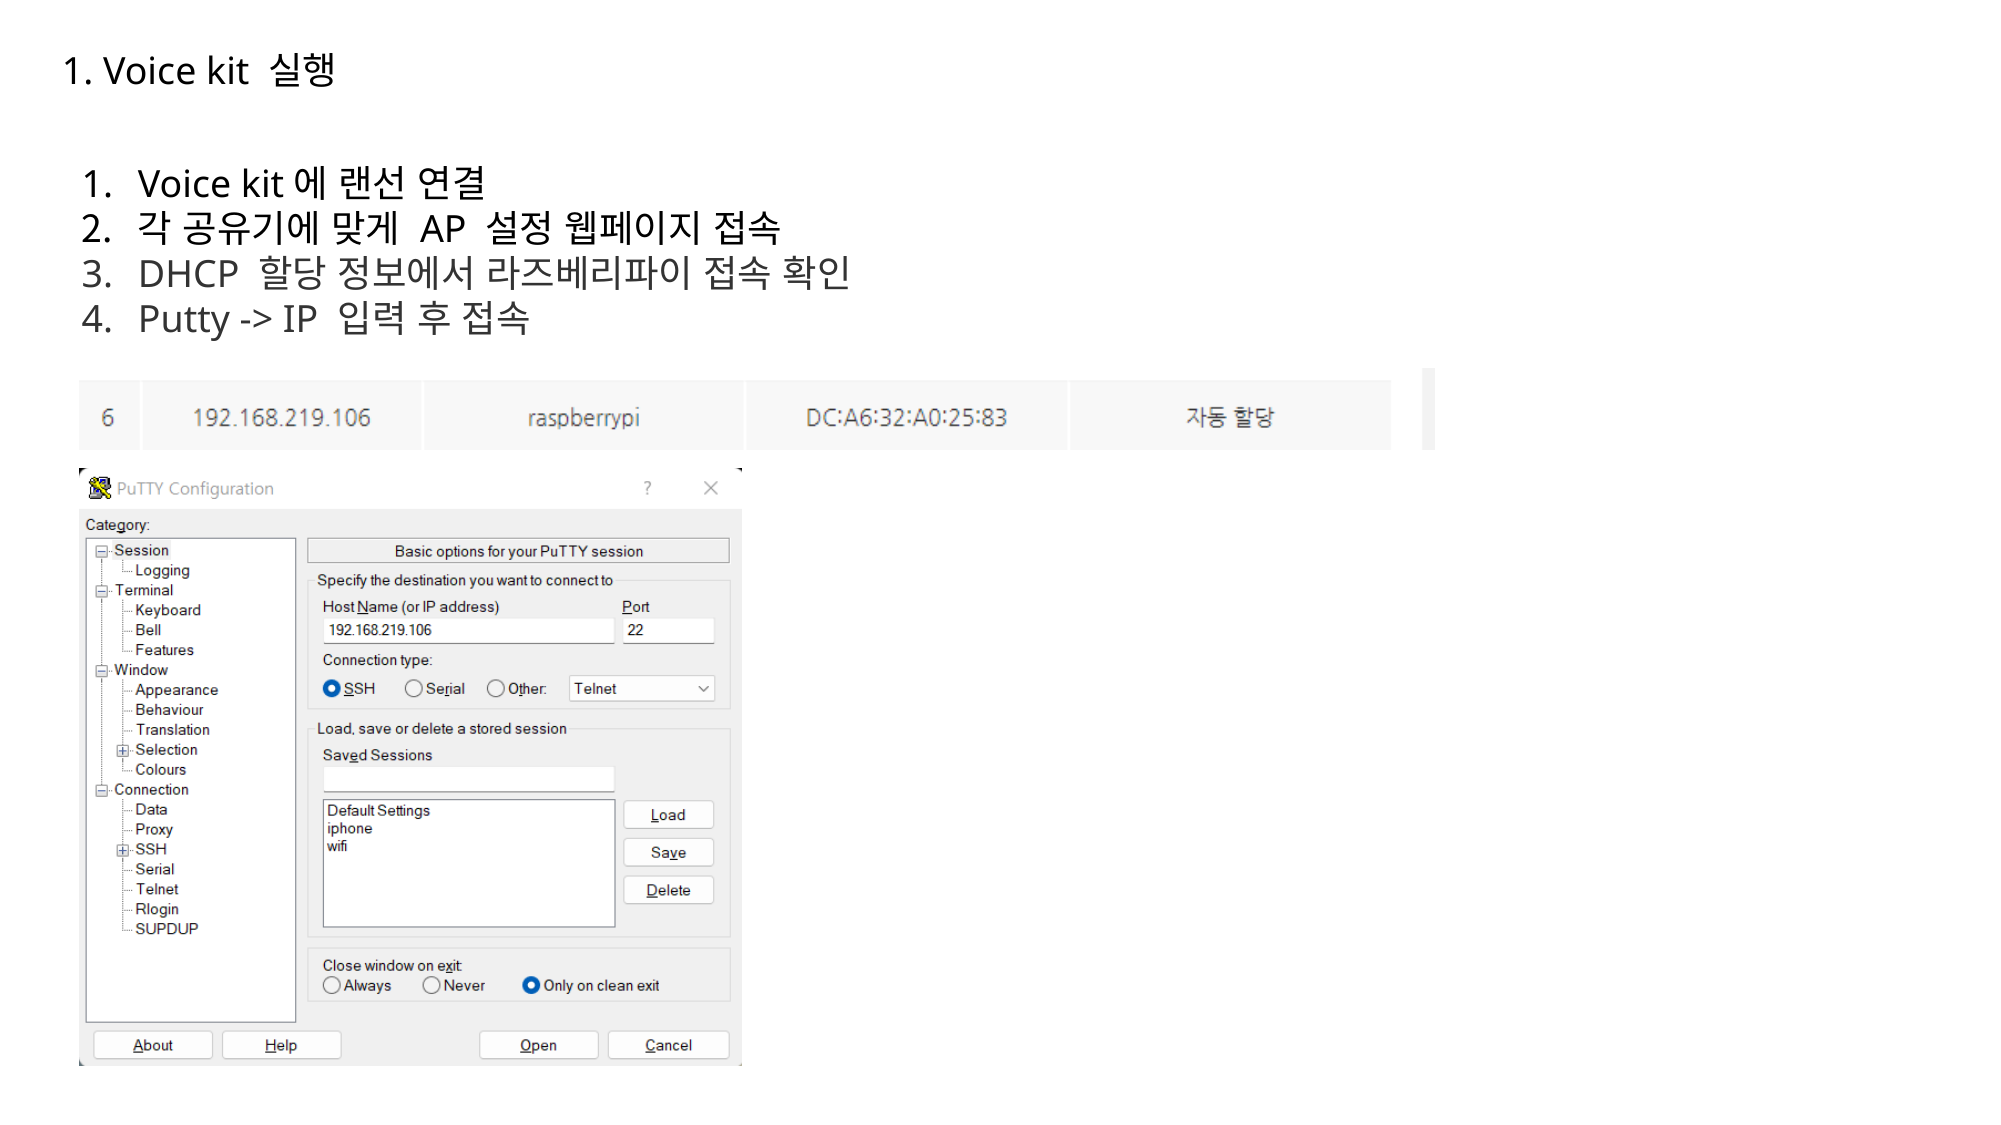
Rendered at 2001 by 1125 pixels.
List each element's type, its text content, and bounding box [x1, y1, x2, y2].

picture [79, 468, 742, 1066]
text_box Voice kit에 랜선 연결 각 공유기에 맞게 AP 설정 웹페이지 접속 DHCP 할당 정보에서 라즈베리파이 접속 확인 Putty -> IP 입력 후 접속 [66, 152, 1637, 348]
picture [79, 367, 1435, 450]
text_box 1. Voice kit 실행 [47, 40, 1048, 100]
